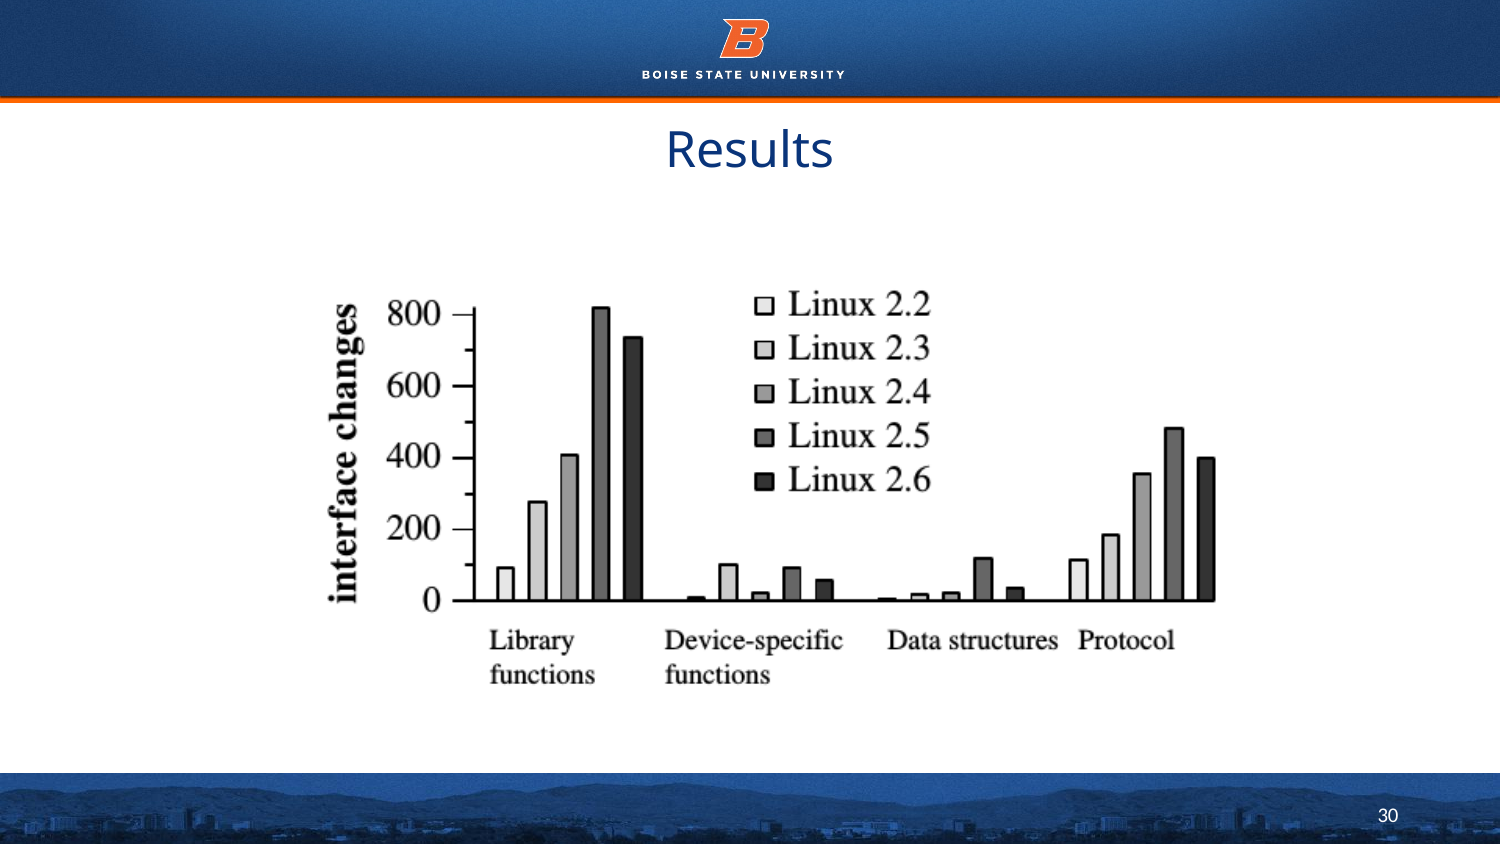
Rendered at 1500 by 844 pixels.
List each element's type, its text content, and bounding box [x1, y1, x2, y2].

picture [0, 0, 1500, 103]
title Results [75, 103, 1425, 192]
picture [276, 258, 1234, 732]
picture [0, 773, 1500, 844]
